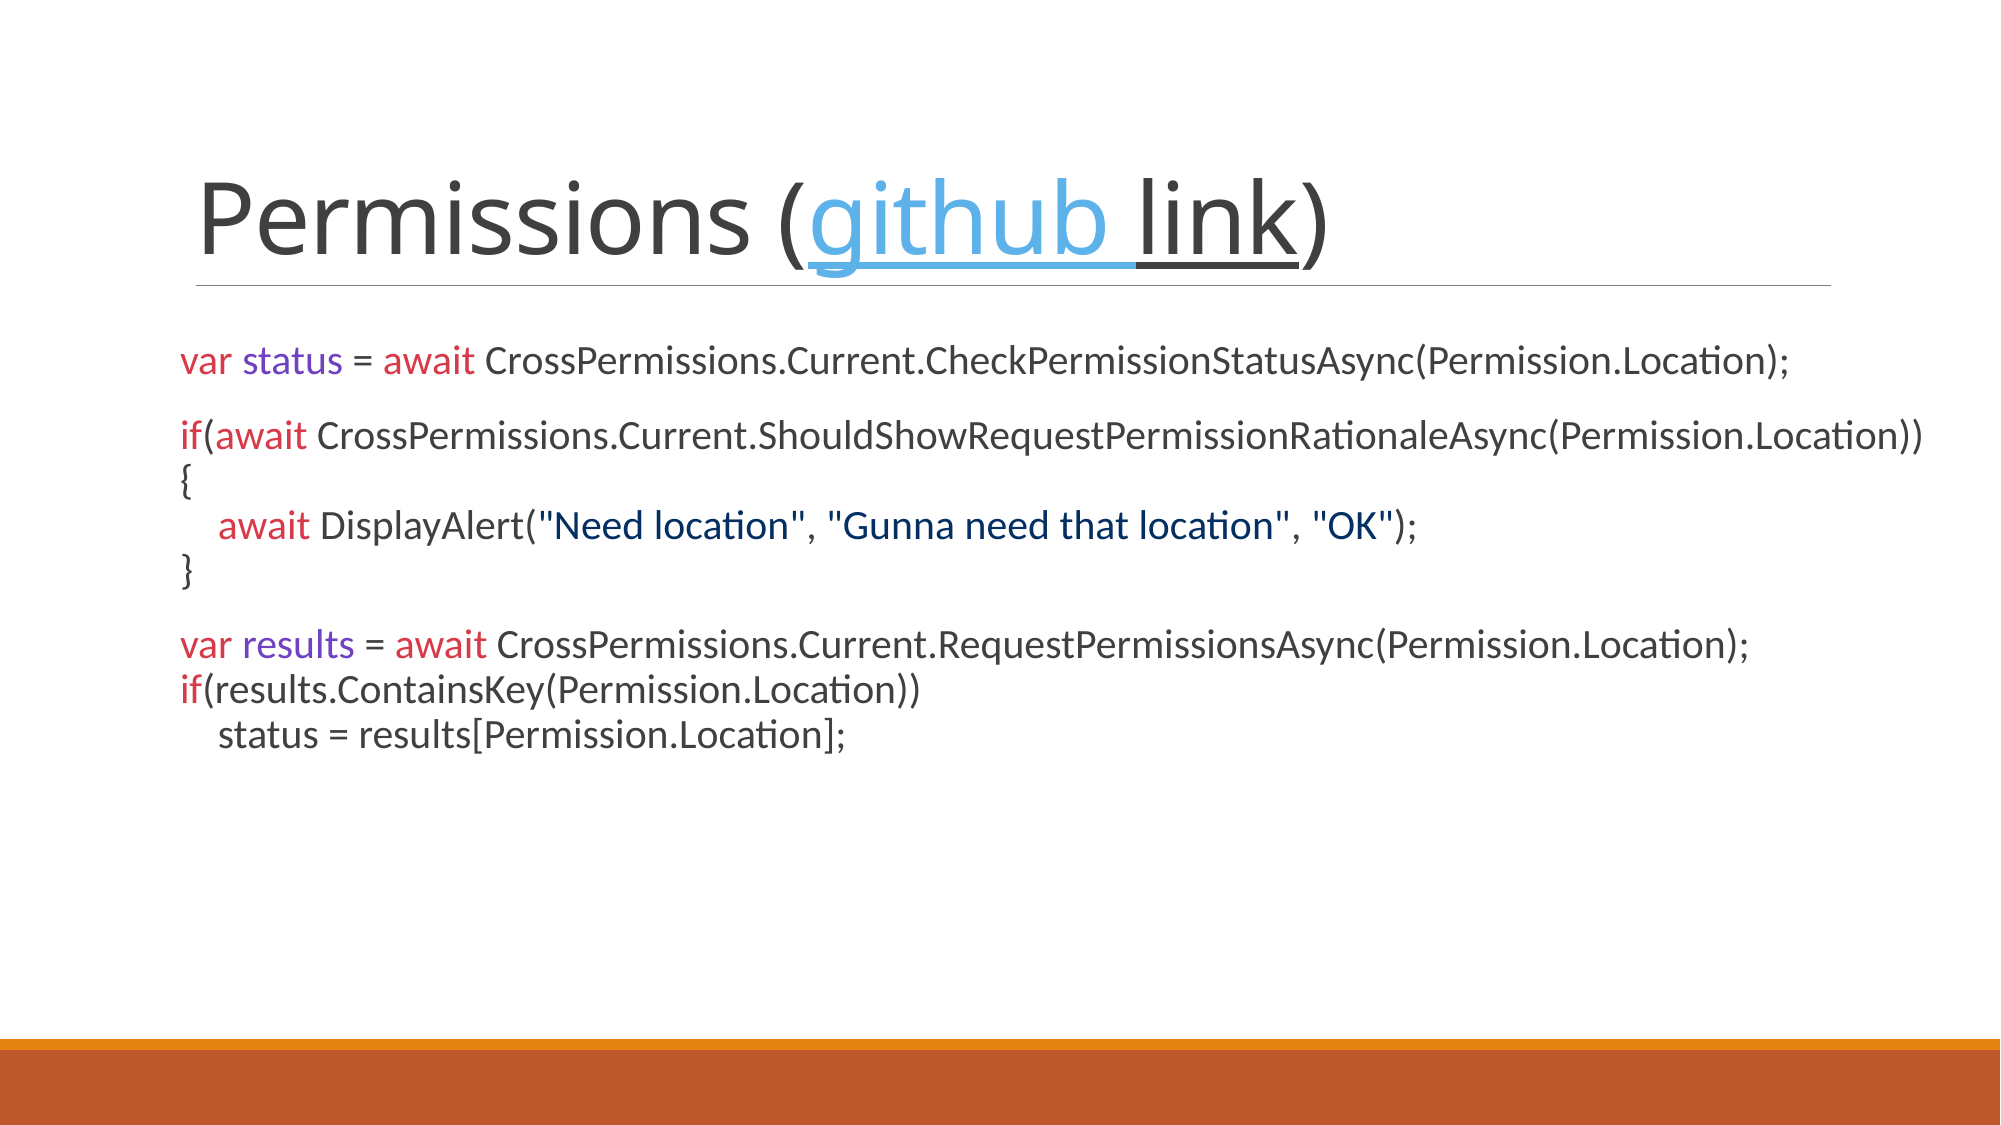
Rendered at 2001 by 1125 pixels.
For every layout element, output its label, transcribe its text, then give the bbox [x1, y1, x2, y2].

list var status = await CrossPermissions.Current.CheckPermissionStatusAsync(Permission.Location); if(await CrossPermissions.Current.ShouldShowRequestPermissionRationaleAsync(Permission.Location)) { await DisplayAlert("Need location", "Gunna need that location", "OK"); } var results = await CrossPermissions.Current.RequestPermissionsAsync(Permission.Location); if(results.ContainsKey(Permission.Location)) status = results[Permission.Location]; [180, 331, 1934, 960]
title Permissions (github link) [180, 47, 1830, 285]
